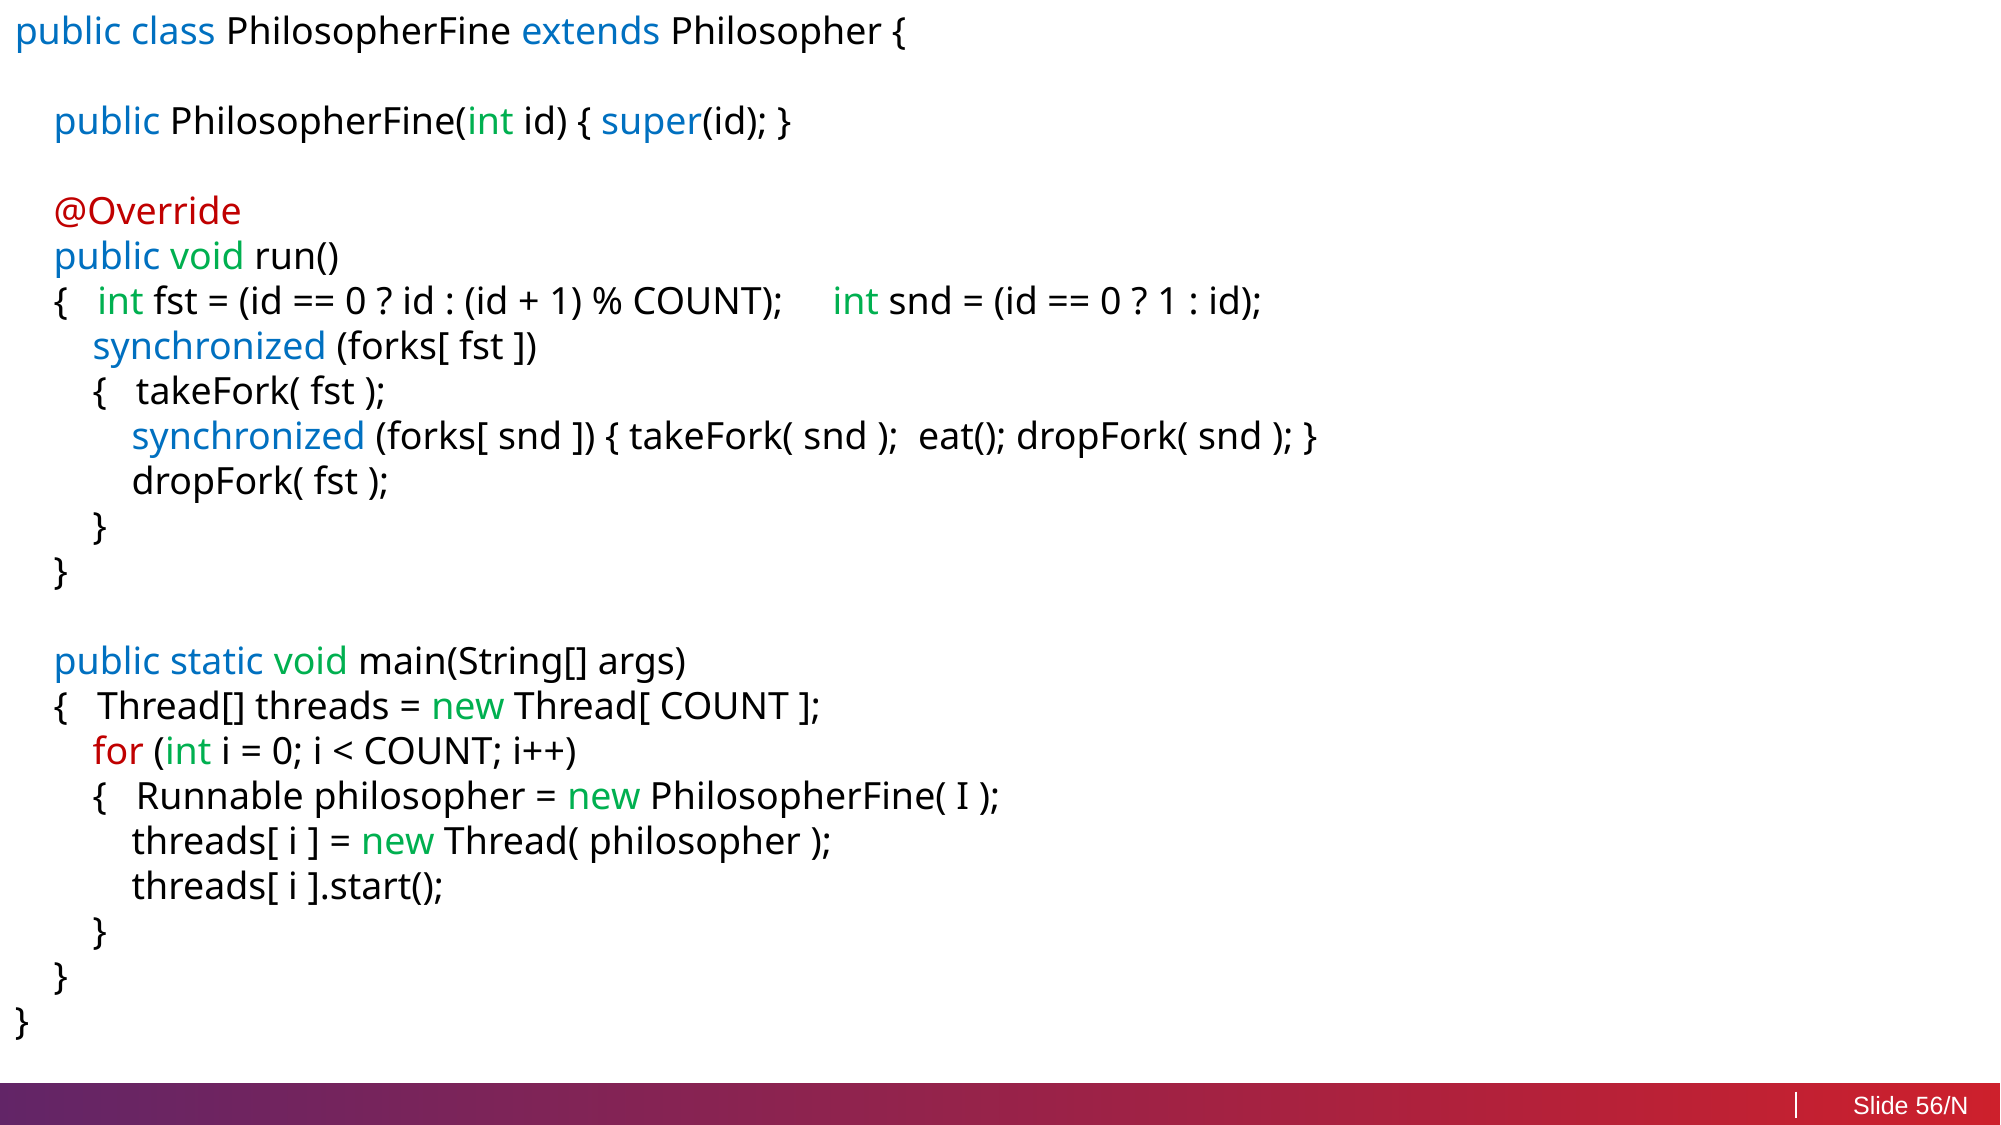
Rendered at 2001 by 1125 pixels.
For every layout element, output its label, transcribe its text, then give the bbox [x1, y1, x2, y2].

text_box public class PhilosopherFine extends Philosopher { public PhilosopherFine(int id) { super(id); } @Override public void run() { int fst = (id == 0 ? id : (id + 1) % COUNT); int snd = (id == 0 ? 1 : id); synchronized (forks[ fst ]) { takeFork( fst ); synchronized (forks[ snd ]) { takeFork( snd ); eat(); dropFork( snd ); } dropFork( fst ); } } public static void main(String[] args) { Thread[] threads = new Thread[ COUNT ]; for (int i = 0; i < COUNT; i++) { Runnable philosopher = new PhilosopherFine( I ); threads[ i ] = new Thread( philosopher ); threads[ i ].start(); } } } [0, 0, 2000, 1050]
slide_number 56/N [1915, 1083, 2000, 1125]
